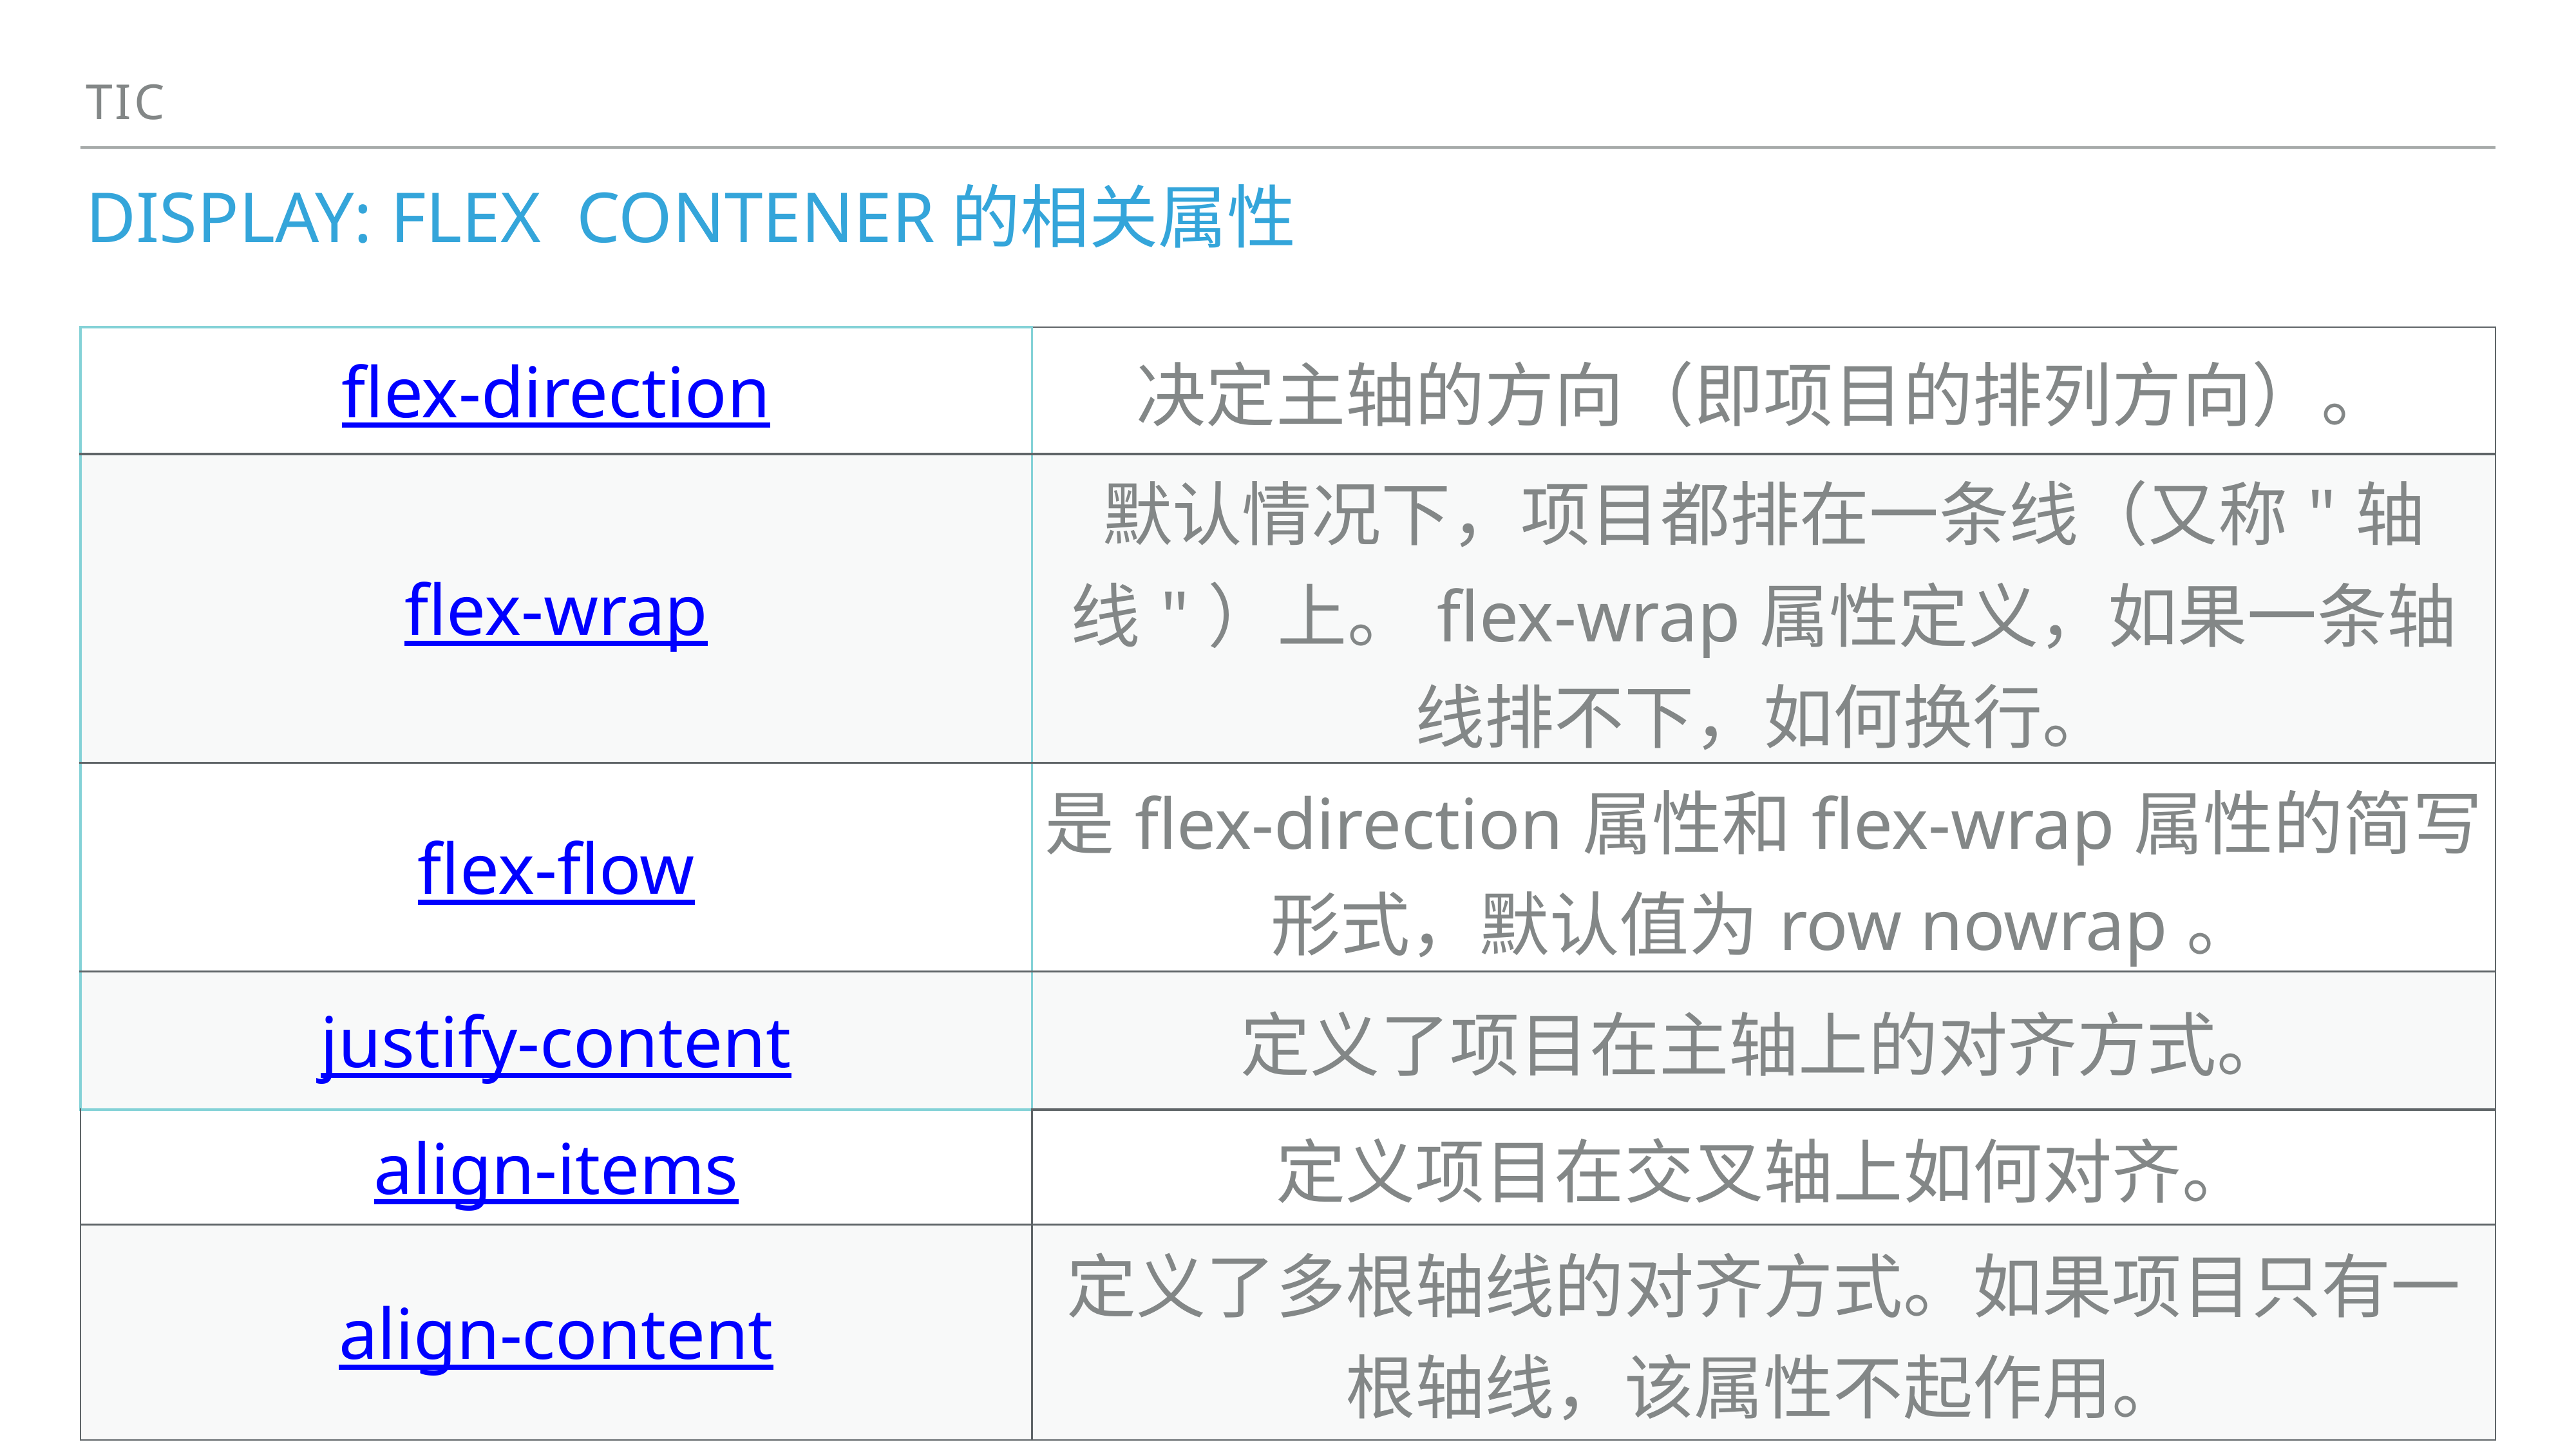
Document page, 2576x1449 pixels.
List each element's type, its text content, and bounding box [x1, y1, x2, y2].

table_cell flex-flow [82, 764, 1031, 971]
table_cell 是flex-direction属性和flex-wrap属性的简写形式，默认值为row nowrap。 [1033, 764, 2495, 971]
table_cell flex-wrap [82, 455, 1031, 762]
table_cell align-items [81, 1111, 1031, 1224]
table_header 决定主轴的方向（即项目的排列方向）。 [1033, 328, 2495, 453]
list TIC [80, 66, 2295, 135]
table_cell justify-content [82, 972, 1031, 1108]
table_cell 定义了多根轴线的对齐方式。如果项目只有一根轴线，该属性不起作用。 [1033, 1226, 2495, 1439]
table_cell align-content [81, 1226, 1031, 1439]
table_header flex-direction [82, 328, 1031, 453]
title display: Flex contener的相关属性 [80, 184, 2496, 292]
table_cell 默认情况下，项目都排在一条线（又称"轴线"）上。flex-wrap属性定义，如果一条轴线排不下，如何换行。 [1033, 455, 2495, 762]
table_cell 定义了项目在主轴上的对齐方式。 [1033, 972, 2495, 1108]
table_cell 定义项目在交叉轴上如何对齐。 [1033, 1111, 2495, 1224]
